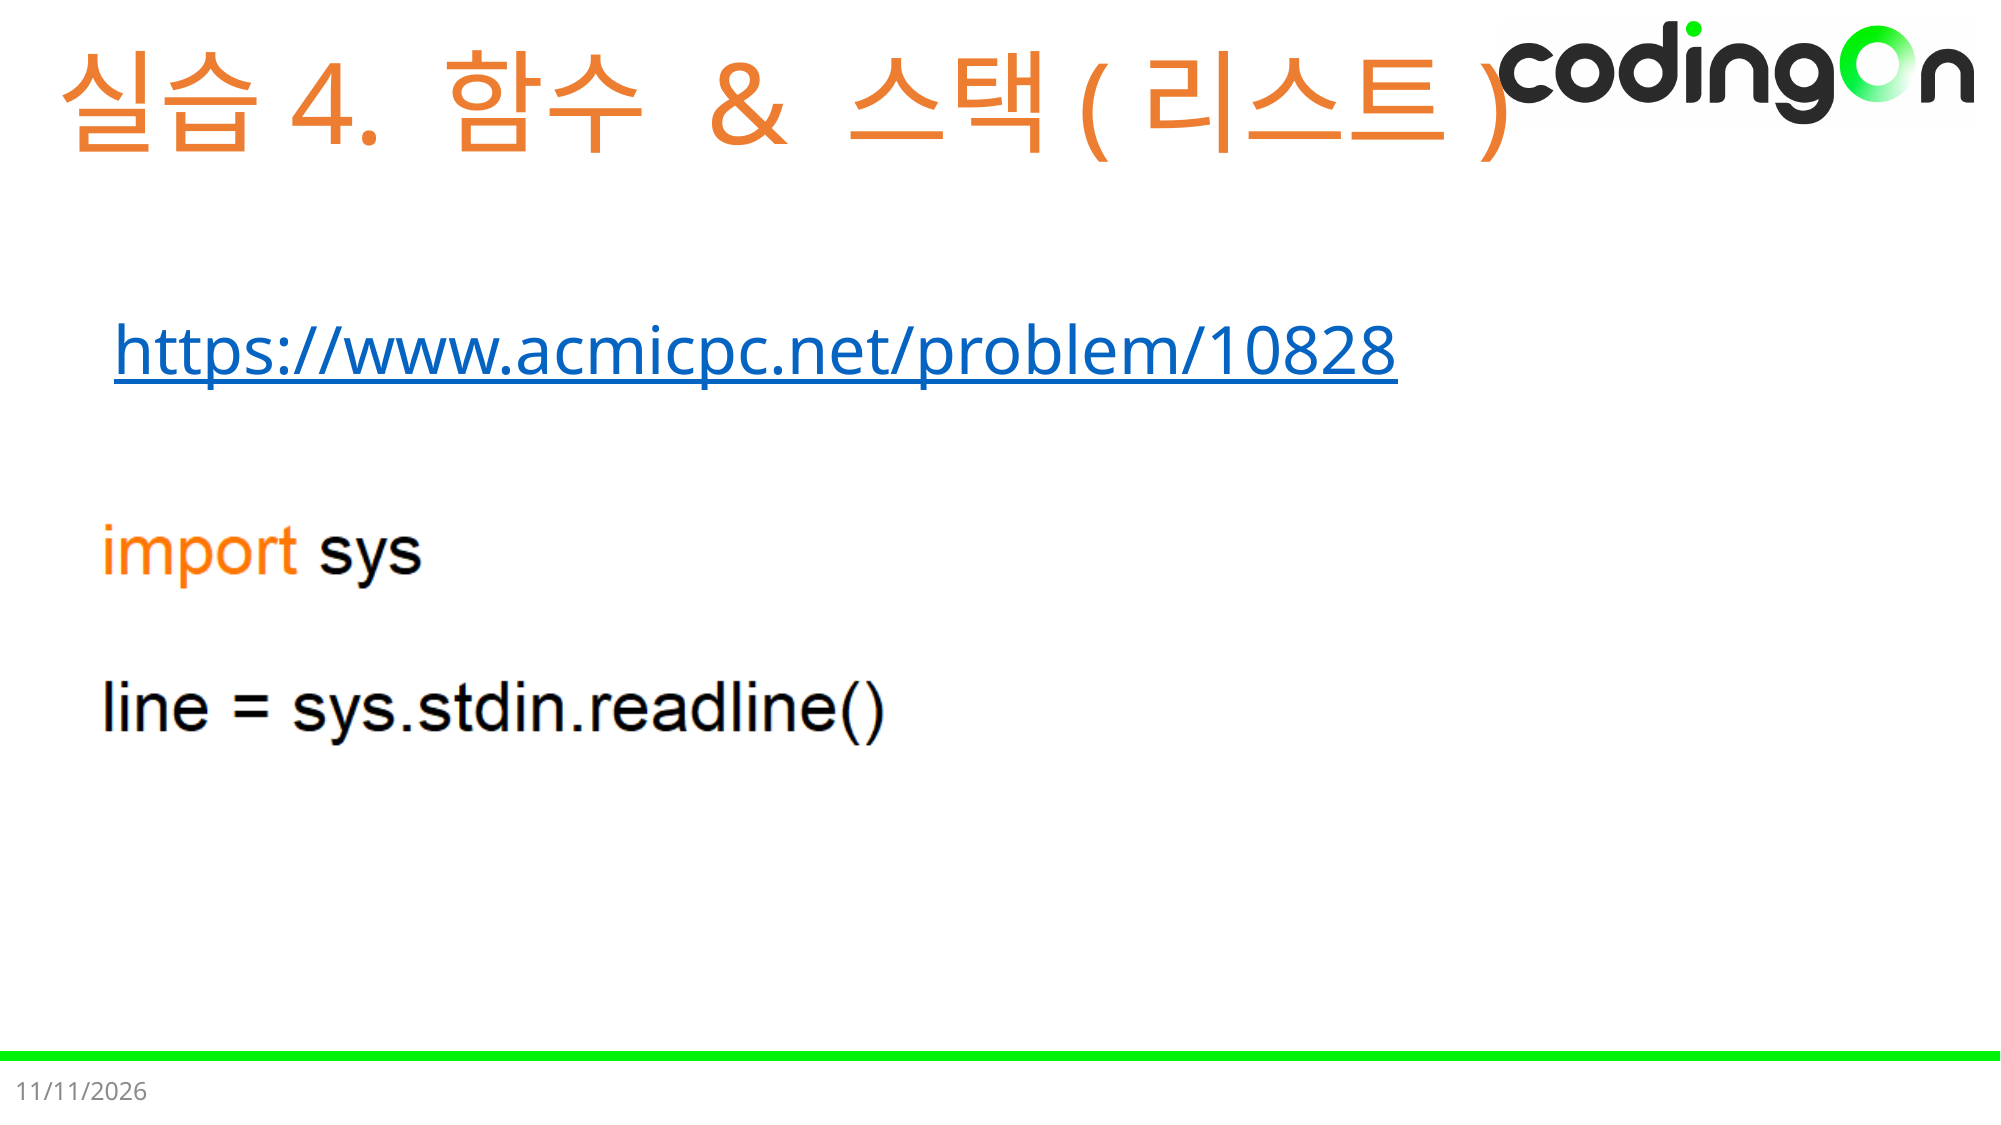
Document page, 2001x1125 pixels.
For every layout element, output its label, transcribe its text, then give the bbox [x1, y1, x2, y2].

text_box https://www.acmicpc.net/problem/10828 [98, 281, 1852, 999]
picture [1767, 20, 1974, 125]
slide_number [0, 1062, 450, 1123]
picture [98, 515, 912, 766]
title 실습4. 함수 & 스택(리스트) [41, 0, 1767, 218]
